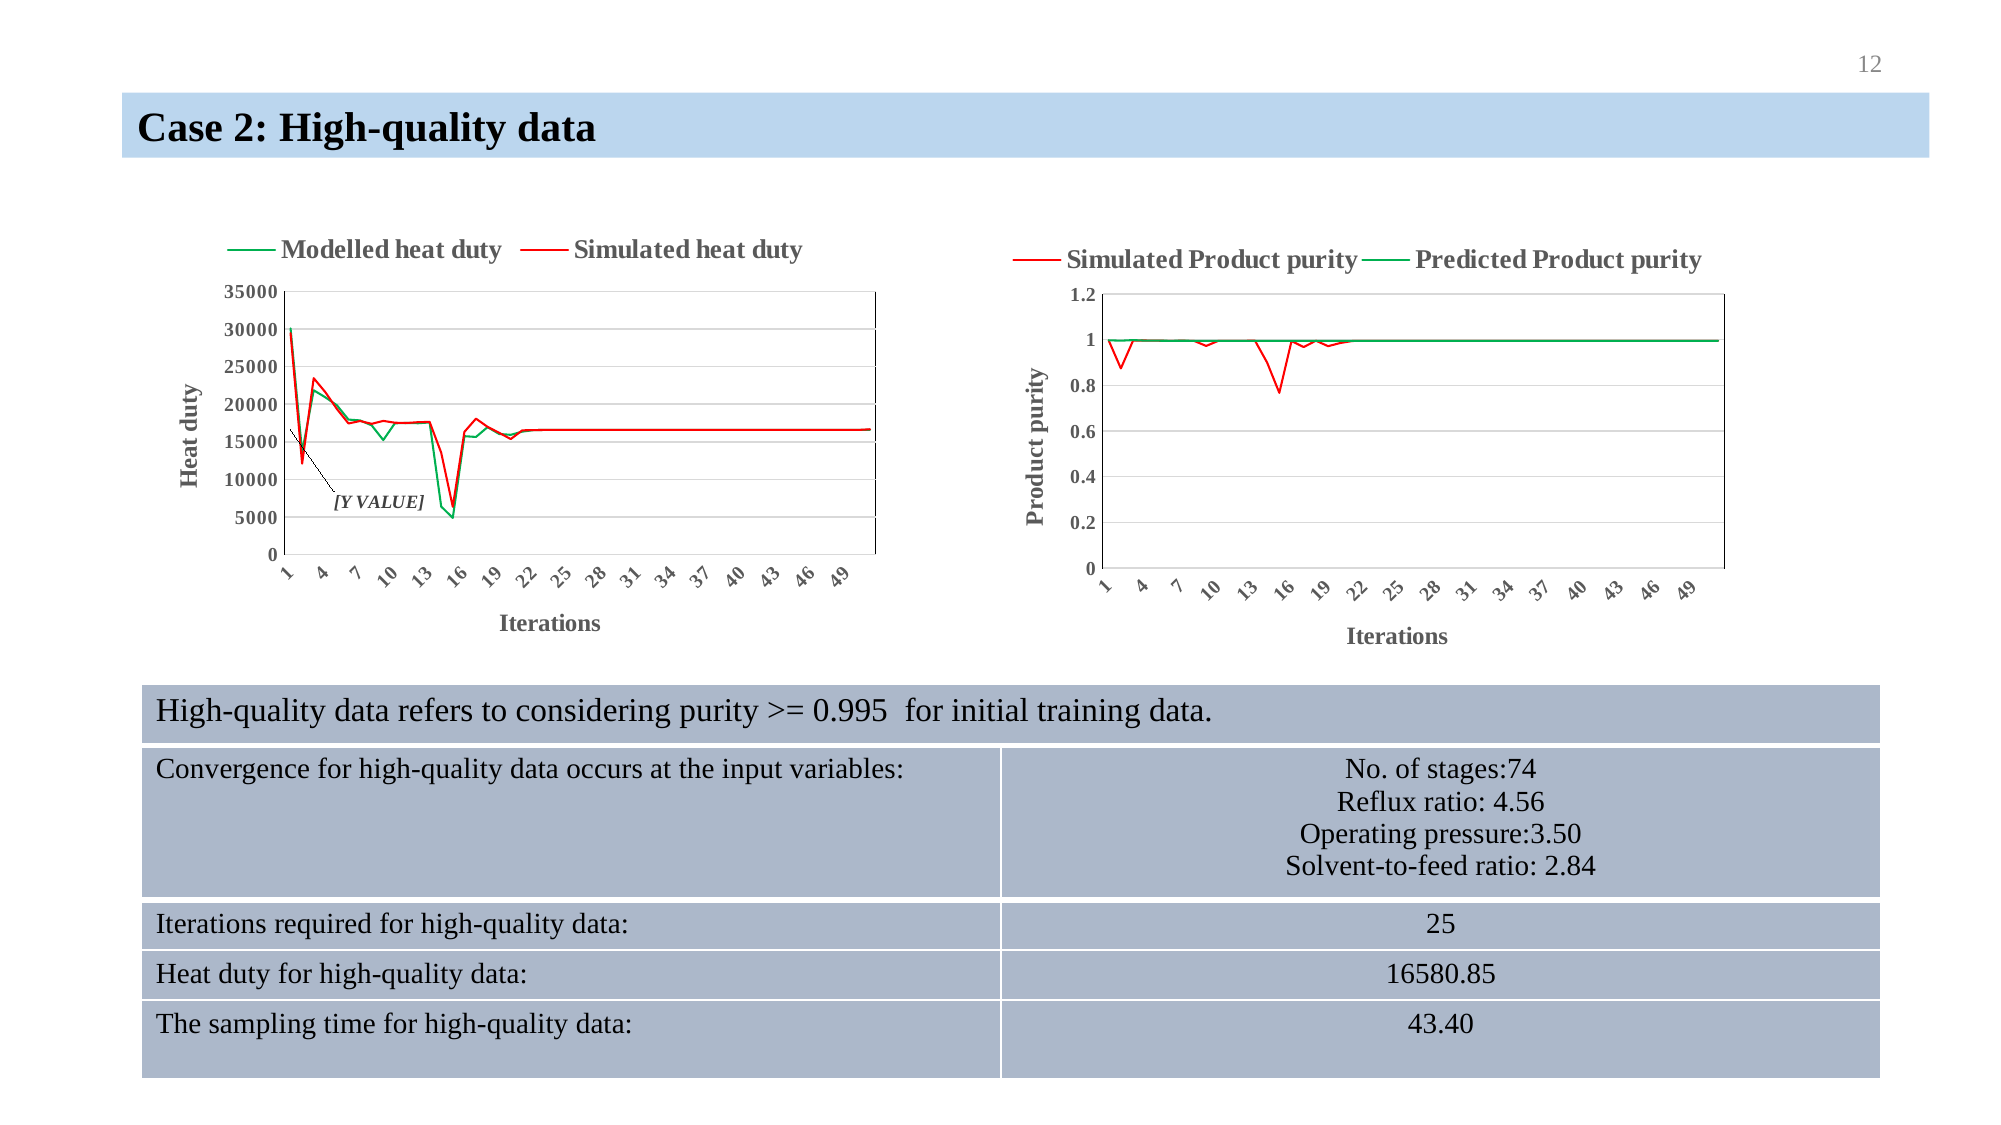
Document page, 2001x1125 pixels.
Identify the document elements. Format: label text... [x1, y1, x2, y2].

table_header No. of stages:74 Reflux ratio: 4.56 Operating pressure:3.50 Solvent-to-feed ratio: 2.84 [1002, 748, 1880, 897]
table_cell Iterations required for high-quality data: [142, 903, 1000, 949]
table_cell The sampling time for high-quality data: [142, 1001, 1000, 1078]
table_header Convergence for high-quality data occurs at the input variables: [142, 748, 1000, 897]
table_cell 25 [1002, 903, 1880, 949]
table_cell Heat duty for high-quality data: [142, 951, 1000, 999]
text_box Case 2: High-quality data [122, 92, 1930, 158]
table_header High-quality data refers to considering purity >= 0.995 for initial training data. [142, 685, 1880, 743]
slide_number 12 [1447, 32, 1898, 92]
table_cell 16580.85 [1002, 951, 1880, 999]
chart [999, 212, 1751, 663]
chart [140, 217, 892, 669]
table_cell 43.40 [1002, 1001, 1880, 1078]
